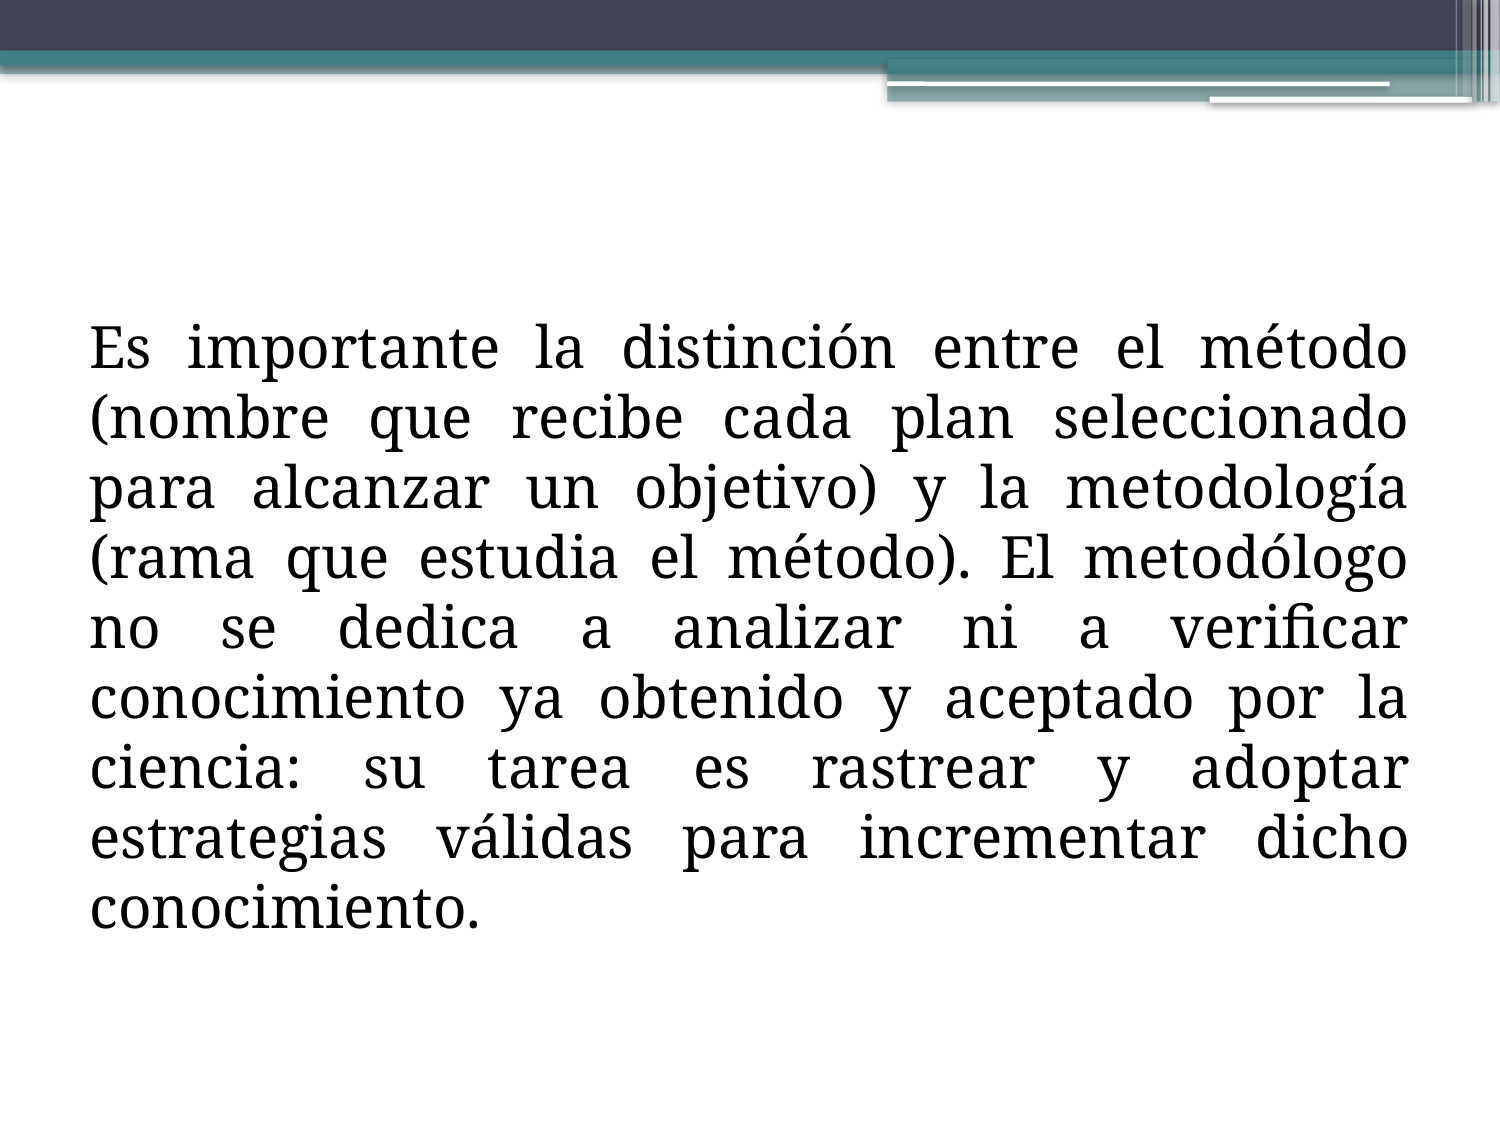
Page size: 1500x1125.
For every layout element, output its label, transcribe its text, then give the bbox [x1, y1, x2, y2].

list Es importante la distinción entre el método (nombre que recibe cada plan seleccionado para alcanzar un objetivo) y la metodología (rama que estudia el método). El metodólogo no se dedica a analizar ni a verificar conocimiento ya obtenido y aceptado por la ciencia: su tarea es rastrear y adoptar estrategias válidas para incrementar dicho conocimiento. [75, 302, 1425, 1079]
